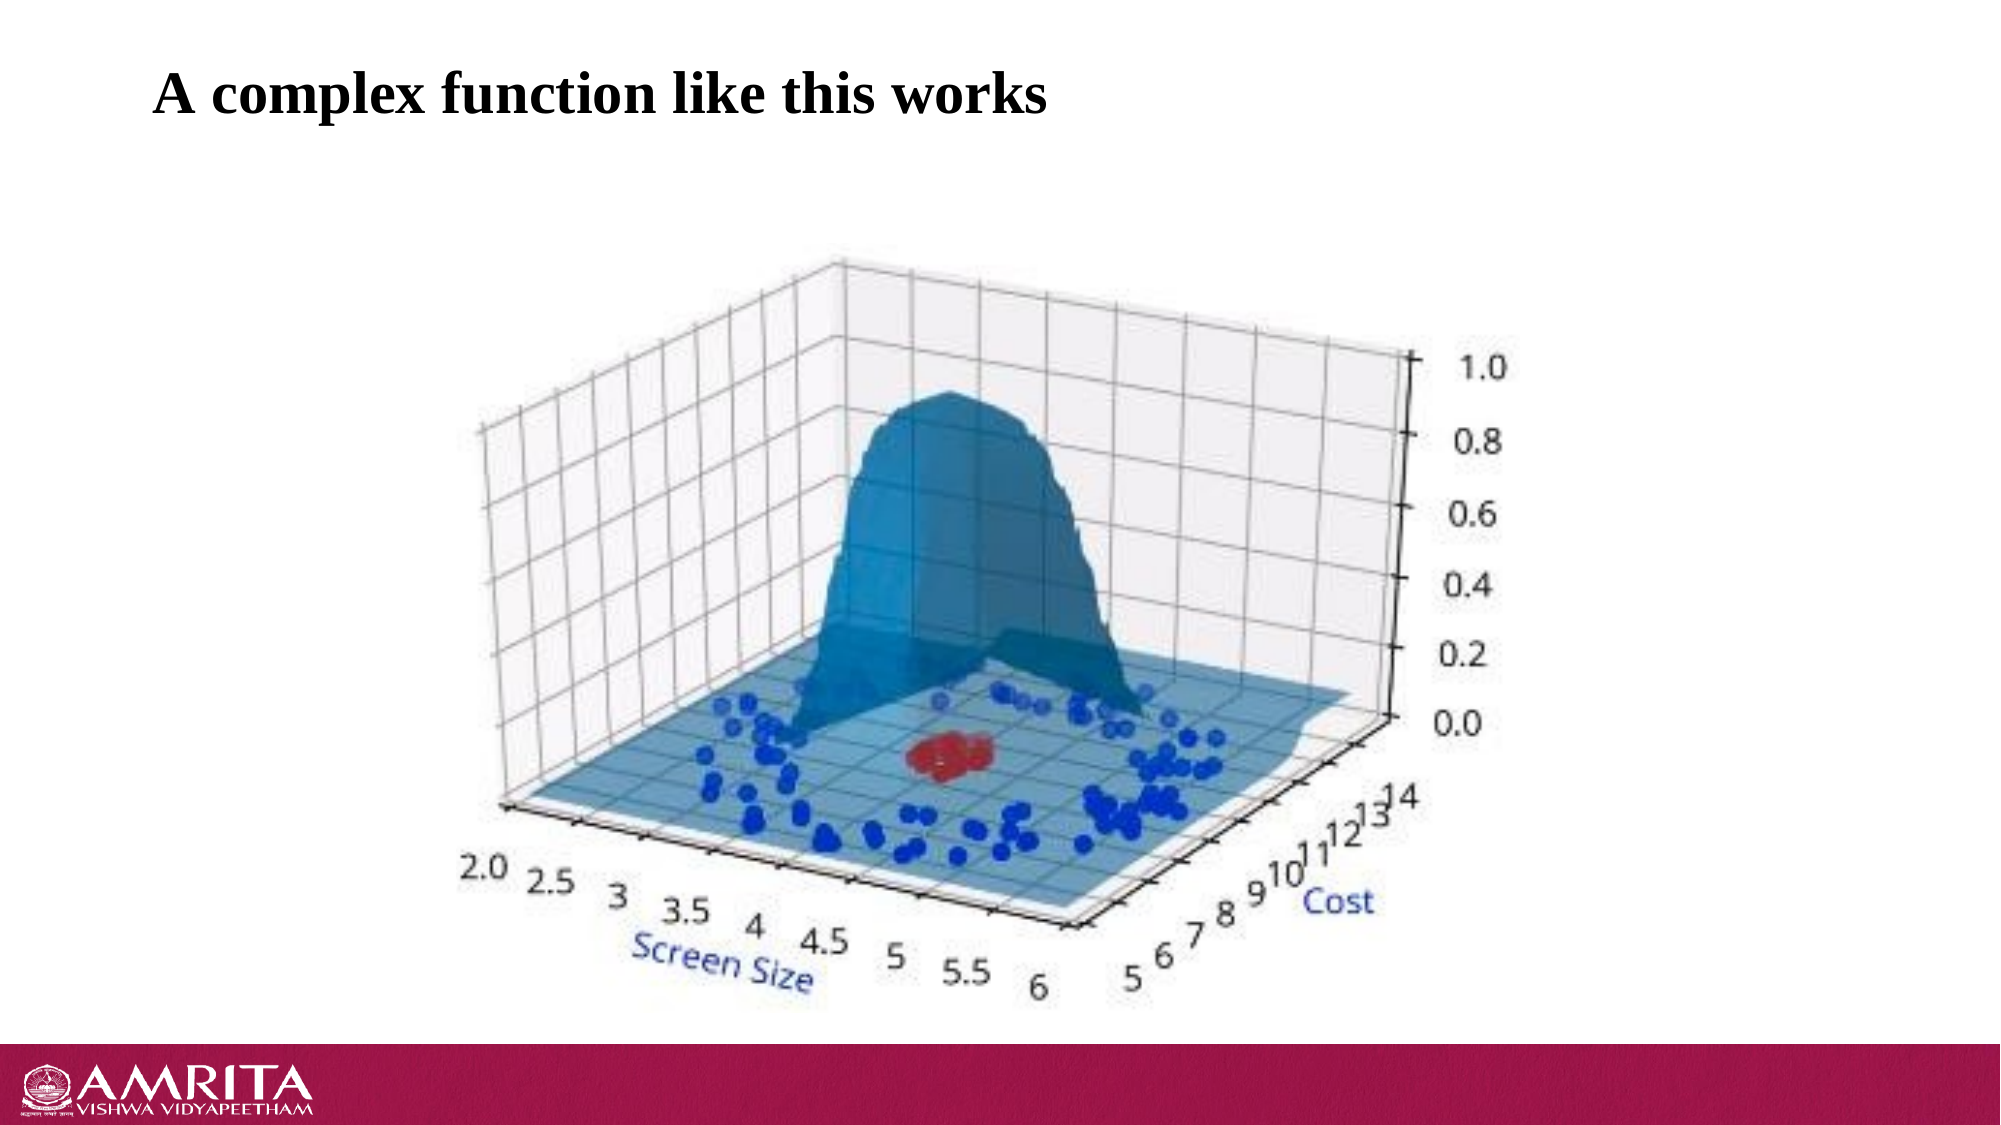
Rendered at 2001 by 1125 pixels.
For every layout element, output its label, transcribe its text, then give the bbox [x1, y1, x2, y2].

picture [0, 1044, 2000, 1125]
title A complex function like this works [38, 0, 1717, 242]
picture [456, 242, 1520, 1014]
